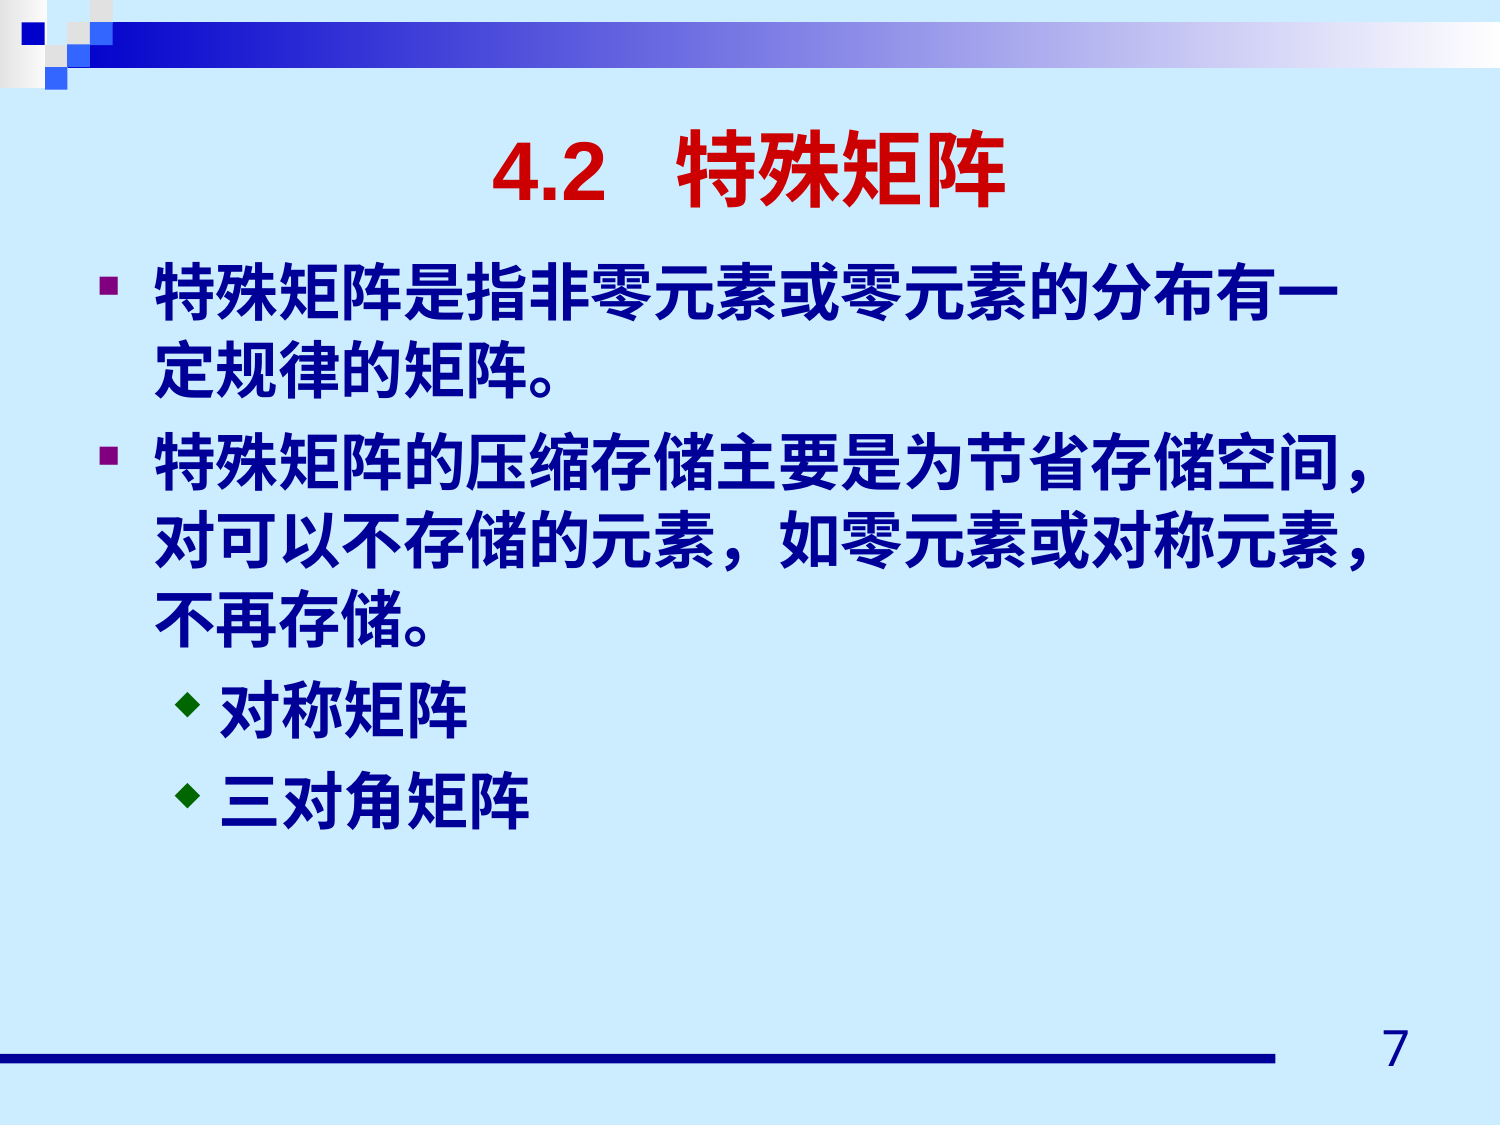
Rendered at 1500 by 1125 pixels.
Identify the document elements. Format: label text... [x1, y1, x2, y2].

text_box 7 [1074, 1017, 1425, 1093]
title 4.2 特殊矩阵 [112, 75, 1388, 241]
list 特殊矩阵是指非零元素或零元素的分布有一定规律的矩阵。 特殊矩阵的压缩存储主要是为节省存储空间，对可以不存储的元素，如零元素或对称元素，不再存储。 对称矩阵 三对角矩阵 [82, 241, 1418, 960]
